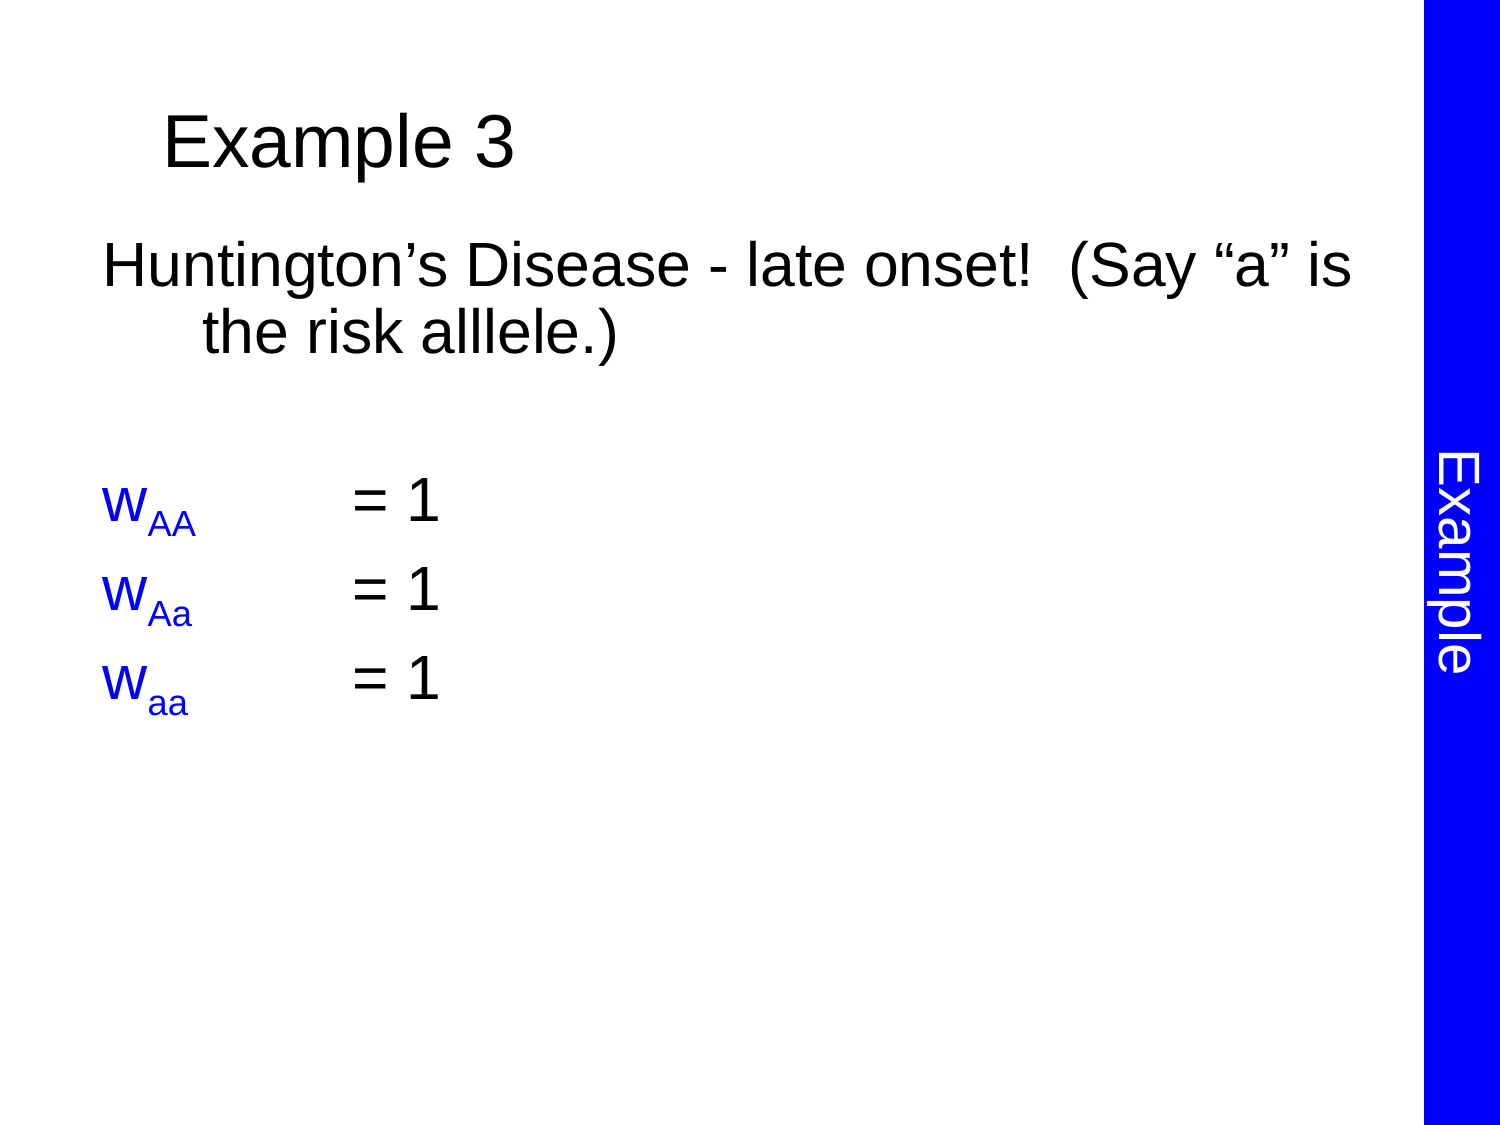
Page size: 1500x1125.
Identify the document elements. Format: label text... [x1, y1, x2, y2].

text_box Example [1424, 0, 1500, 1125]
list Huntington’s Disease - late onset! (Say “a” is the risk alllele.) wAA = 1 wAa = 1 waa = 1 What if genetic testing? [87, 224, 1424, 1013]
text_box Example 3 [147, 84, 532, 190]
